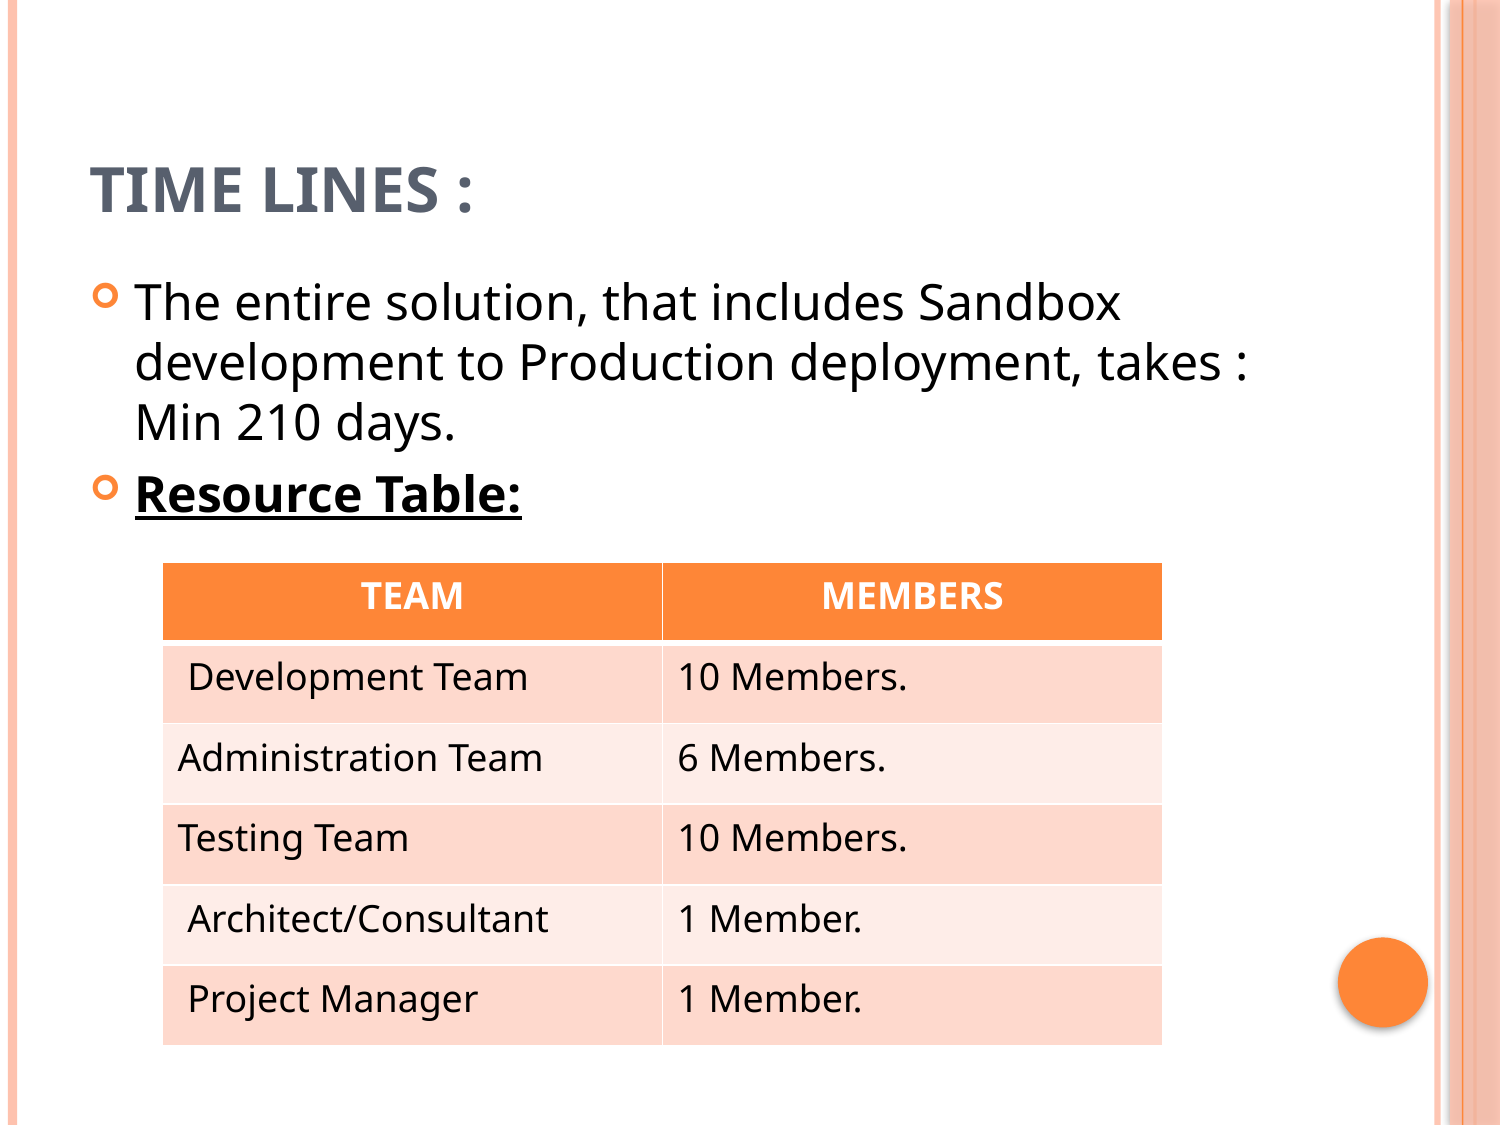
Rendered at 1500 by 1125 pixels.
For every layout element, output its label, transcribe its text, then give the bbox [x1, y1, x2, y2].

table_cell 6 Members. [663, 724, 1162, 803]
list The entire solution, that includes Sandbox development to Production deployment, takes : Min 210 days. Resource Table: [75, 262, 1300, 1062]
table_cell 1 Member. [663, 966, 1162, 1045]
table_cell Project Manager [163, 966, 662, 1045]
table_header MEMBERS [663, 563, 1162, 640]
title Time lines : [75, 45, 1300, 233]
table_cell 10 Members. [663, 805, 1162, 884]
table_cell 1 Member. [663, 886, 1162, 964]
table_cell Administration Team [163, 724, 662, 803]
table_cell Architect/Consultant [163, 886, 662, 964]
table_cell Development Team [163, 646, 662, 723]
table_cell 10 Members. [663, 646, 1162, 723]
table_header TEAM [163, 563, 662, 640]
table_cell Testing Team [163, 805, 662, 884]
